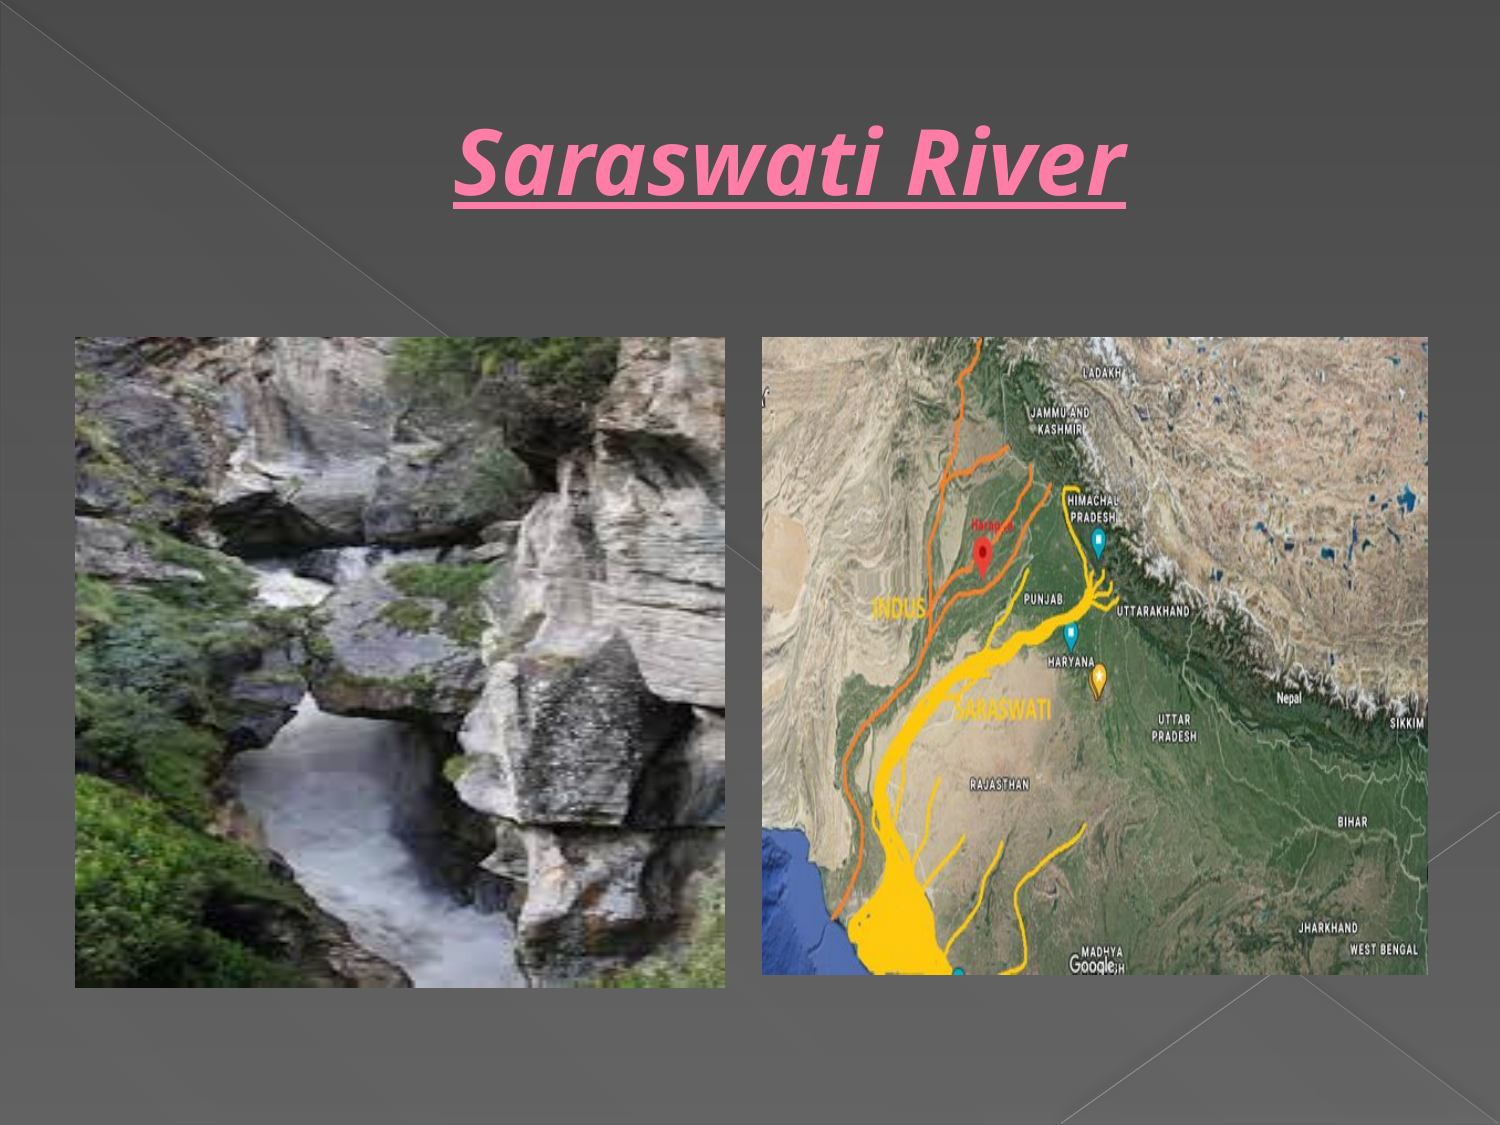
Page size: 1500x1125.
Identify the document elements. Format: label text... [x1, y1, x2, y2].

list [74, 337, 726, 988]
picture [762, 337, 1428, 976]
title Saraswati River [75, 43, 1425, 274]
